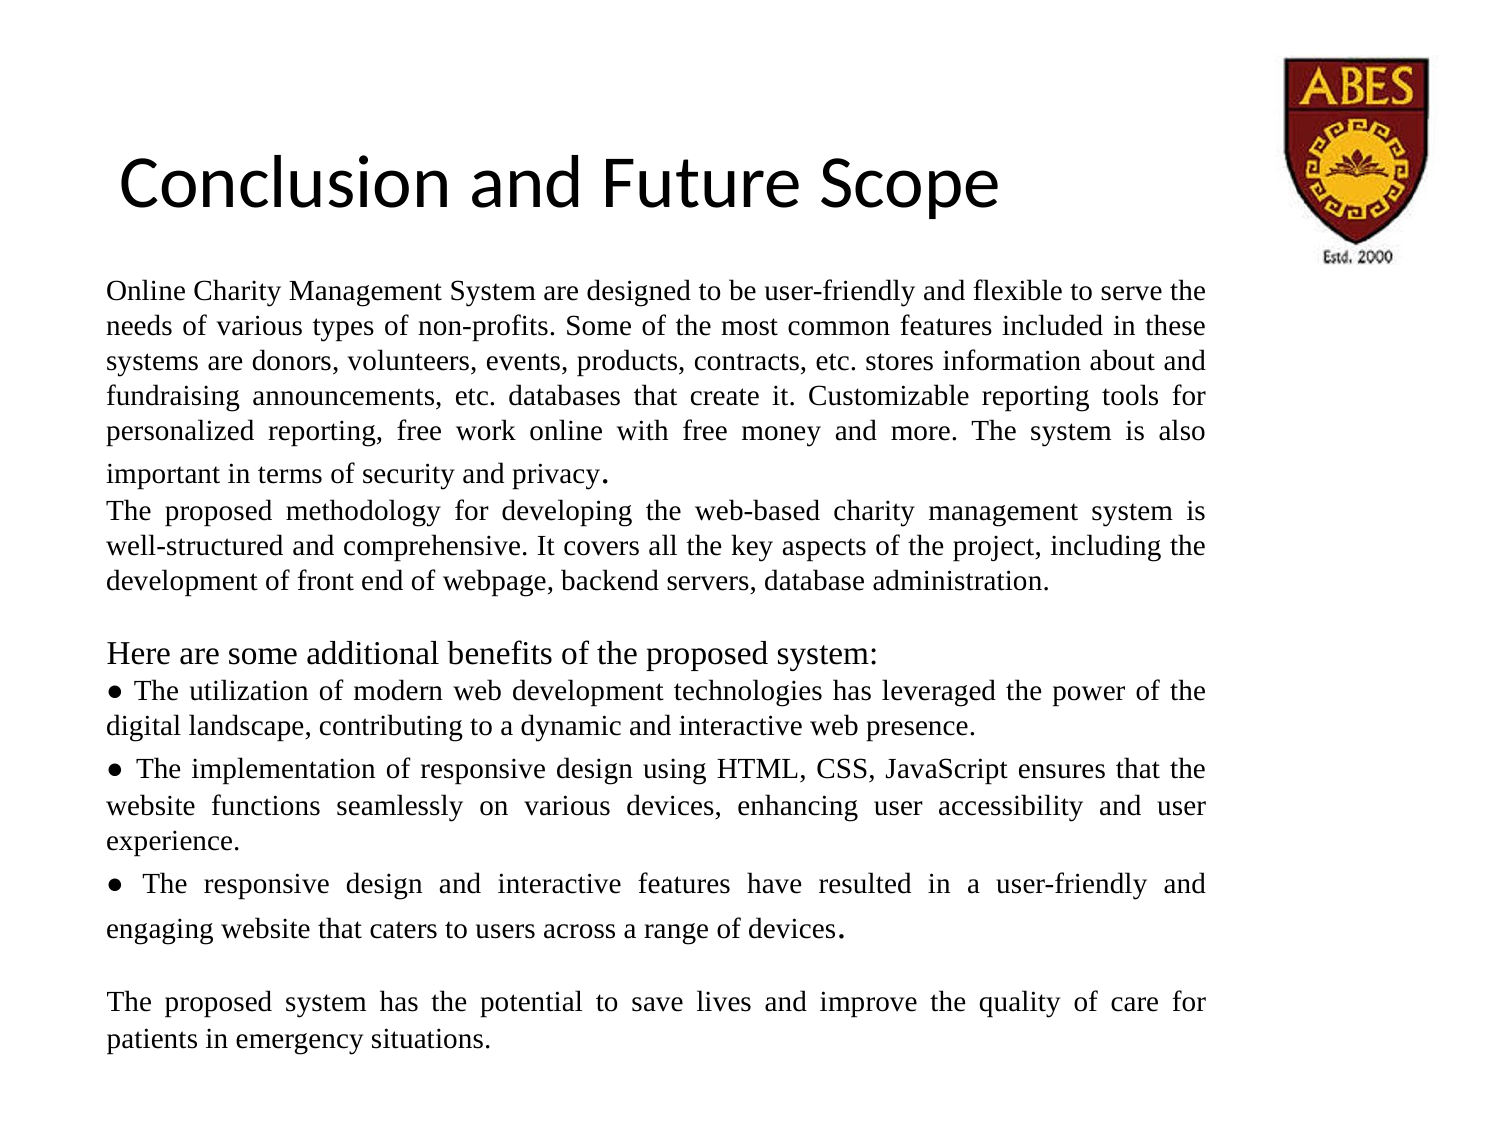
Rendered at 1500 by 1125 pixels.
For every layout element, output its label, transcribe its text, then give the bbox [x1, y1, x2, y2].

text_box Online Charity Management System are designed to be user-friendly and flexible to serve the needs of various types of non-profits. Some of the most common features included in these systems are donors, volunteers, events, products, contracts, etc. stores information about and fundraising announcements, etc. databases that create it. Customizable reporting tools for personalized reporting, free work online with free money and more. The system is also important in terms of security and privacy. The proposed methodology for developing the web-based charity management system is well-structured and comprehensive. It covers all the key aspects of the project, including the development of front end of webpage, backend servers, database administration. Here are some additional benefits of the proposed system: ● The utilization of modern web development technologies has leveraged the power of the digital landscape, contributing to a dynamic and interactive web presence. ● The implementation of responsive design using HTML, CSS, JavaScript ensures that the website functions seamlessly on various devices, enhancing user accessibility and user experience. ● The responsive design and interactive features have resulted in a user-friendly and engaging website that caters to users across a range of devices. The proposed system has the potential to save lives and improve the quality of care for patients in emergency situations. [90, 264, 1223, 1115]
picture [1250, 54, 1461, 265]
text_box Conclusion and Future Scope [104, 57, 1380, 299]
